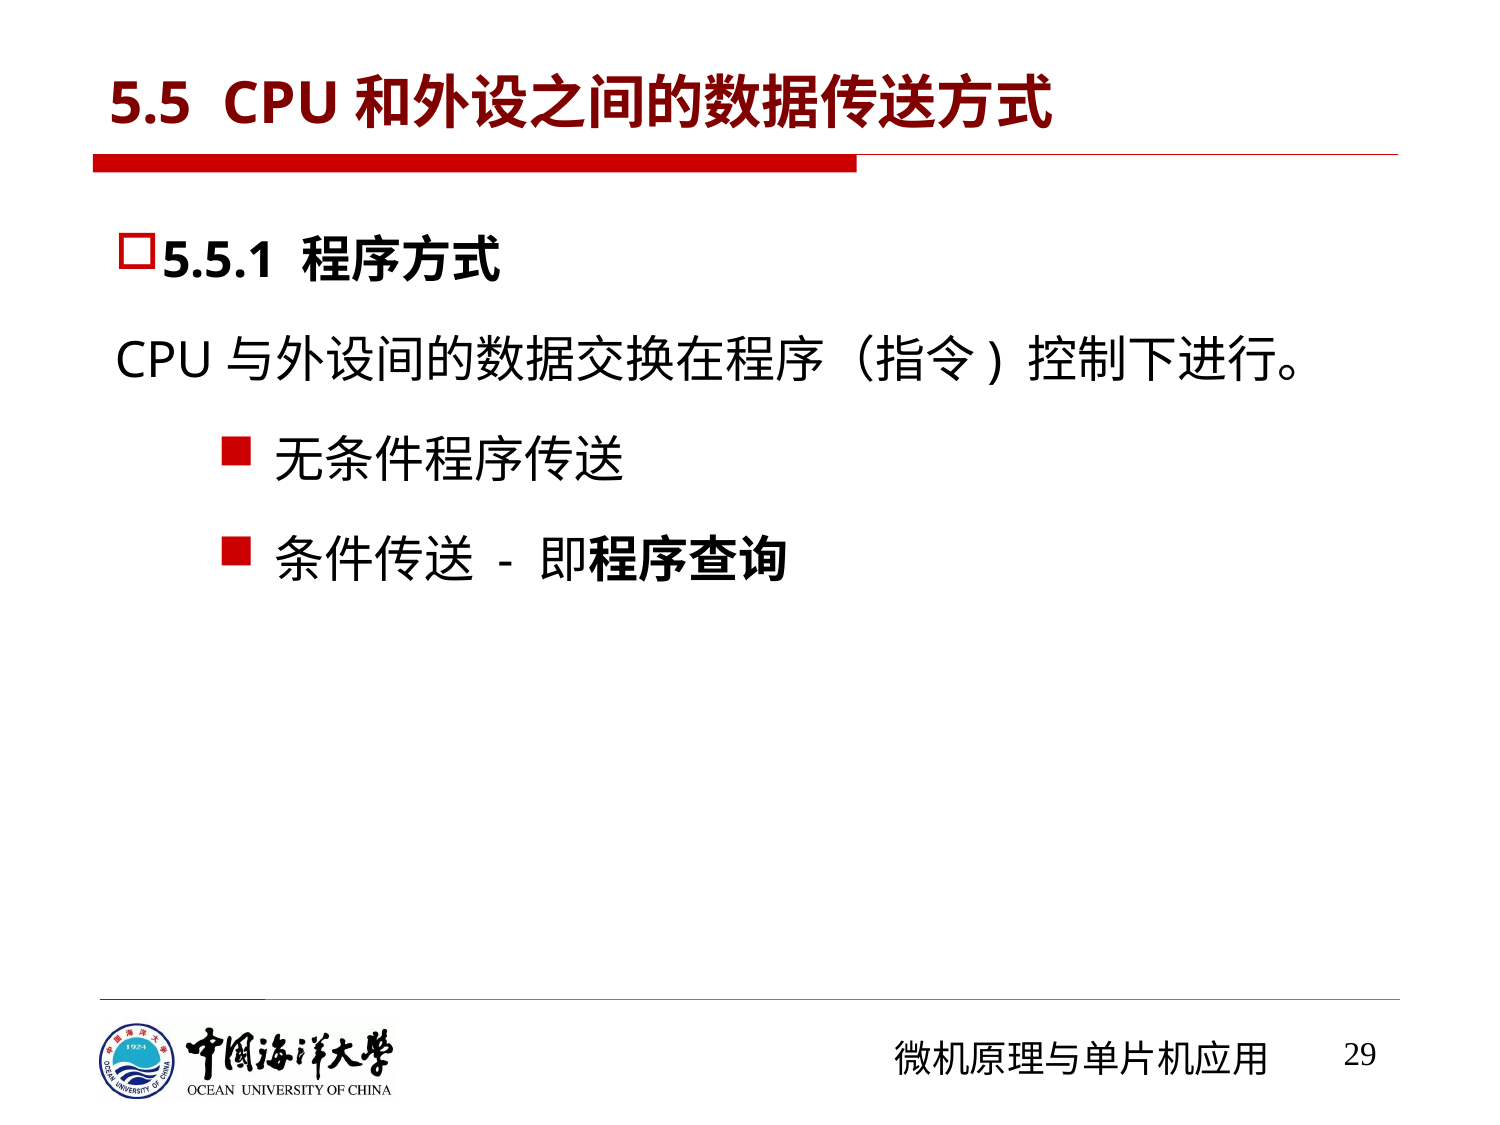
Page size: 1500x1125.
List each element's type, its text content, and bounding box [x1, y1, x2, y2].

list 5.5.1 程序方式 CPU与外设间的数据交换在程序（指令) 控制下进行。 无条件程序传送 条件传送 - 即程序查询 [99, 208, 1406, 982]
slide_number 29 [1328, 1024, 1448, 1103]
picture [99, 1017, 396, 1099]
title 5.5 CPU和外设之间的数据传送方式 [94, 30, 1407, 143]
